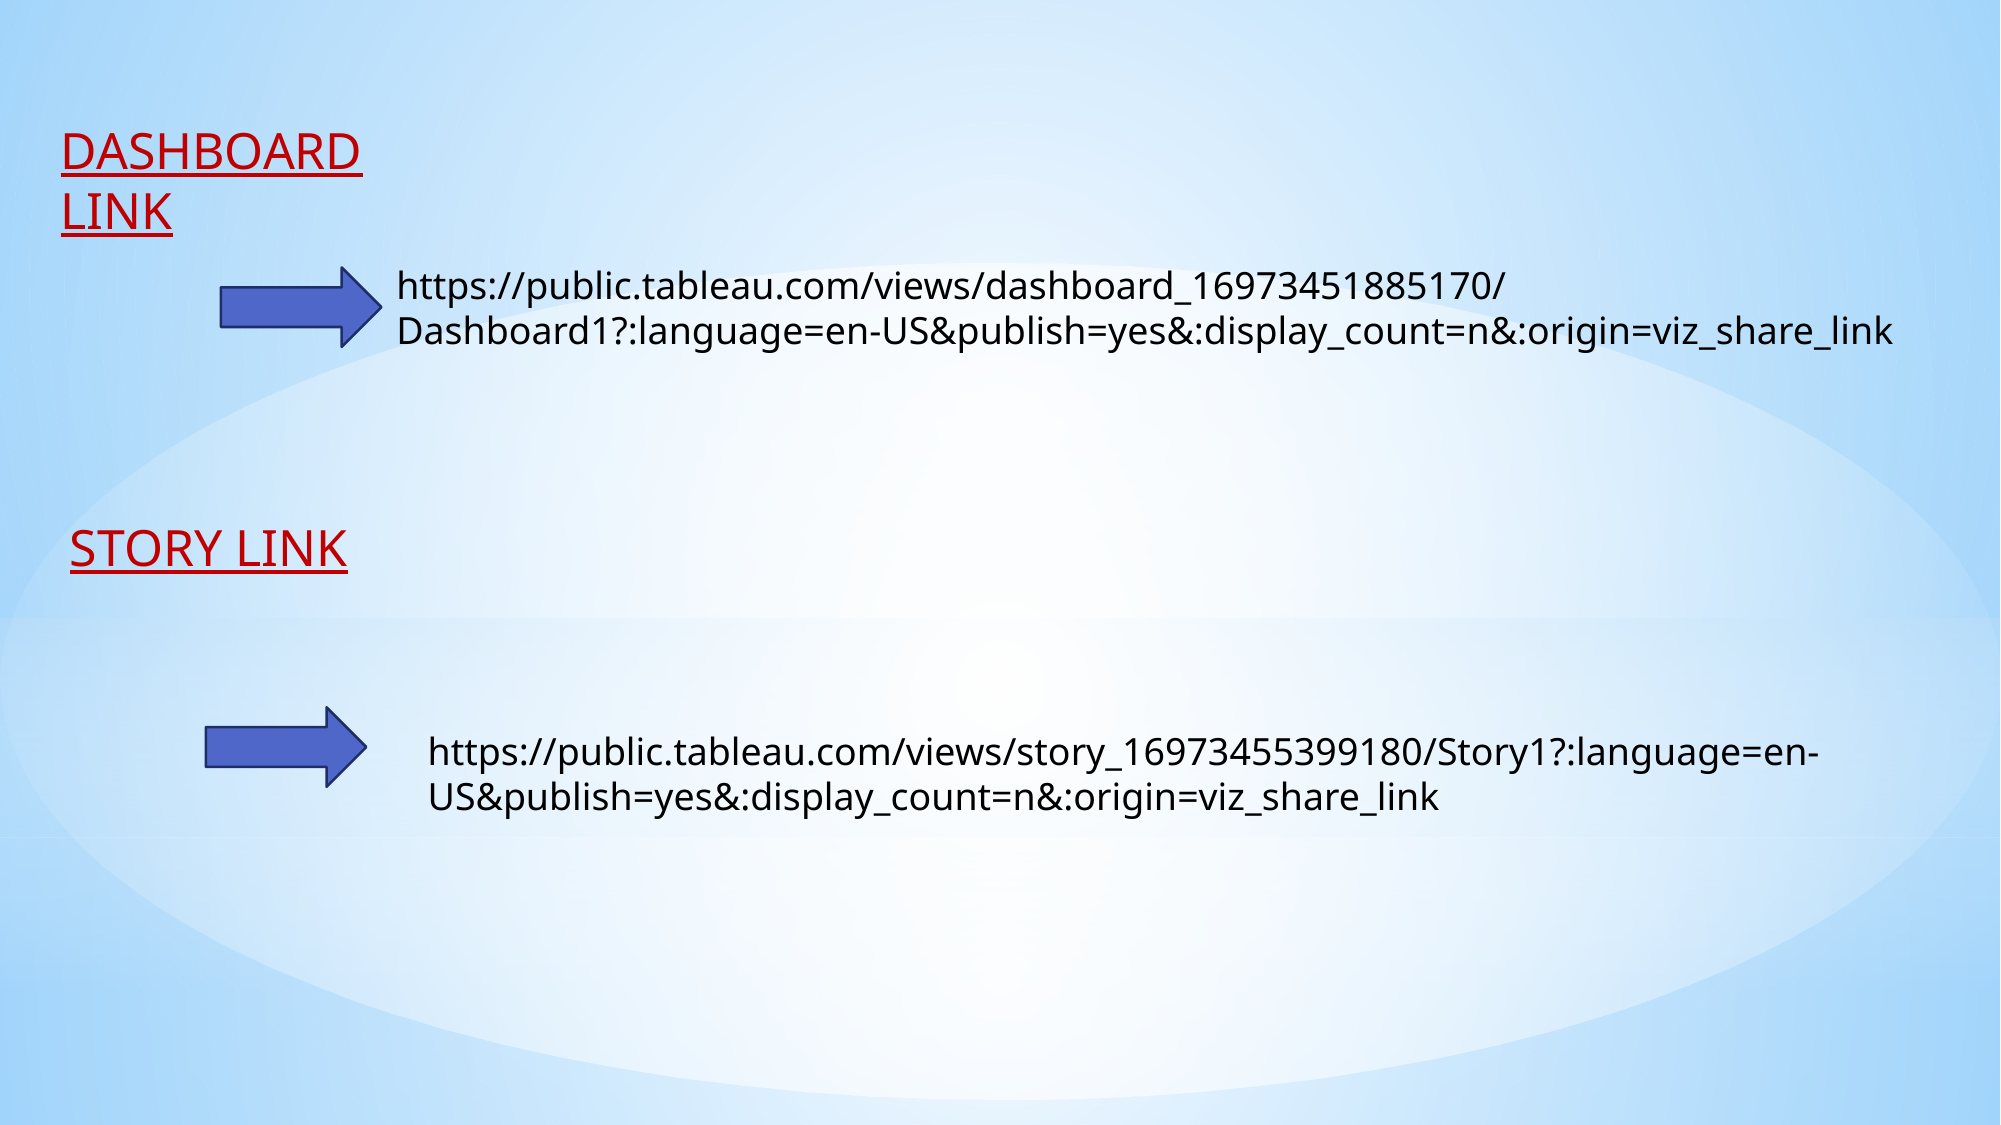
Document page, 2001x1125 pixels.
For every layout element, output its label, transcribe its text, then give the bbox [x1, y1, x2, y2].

text_box STORY LINK [55, 509, 387, 584]
text_box [204, 706, 368, 788]
text_box https://public.tableau.com/views/dashboard_16973451885170/Dashboard1?:language=en-US&publish=yes&:display_count=n&:origin=viz_share_link [381, 254, 1963, 359]
text_box DASHBOARD LINK [45, 112, 491, 247]
text_box https://public.tableau.com/views/story_16973455399180/Story1?:language=en-US&publish=yes&:display_count=n&:origin=viz_share_link [412, 720, 1976, 826]
text_box [219, 266, 383, 349]
